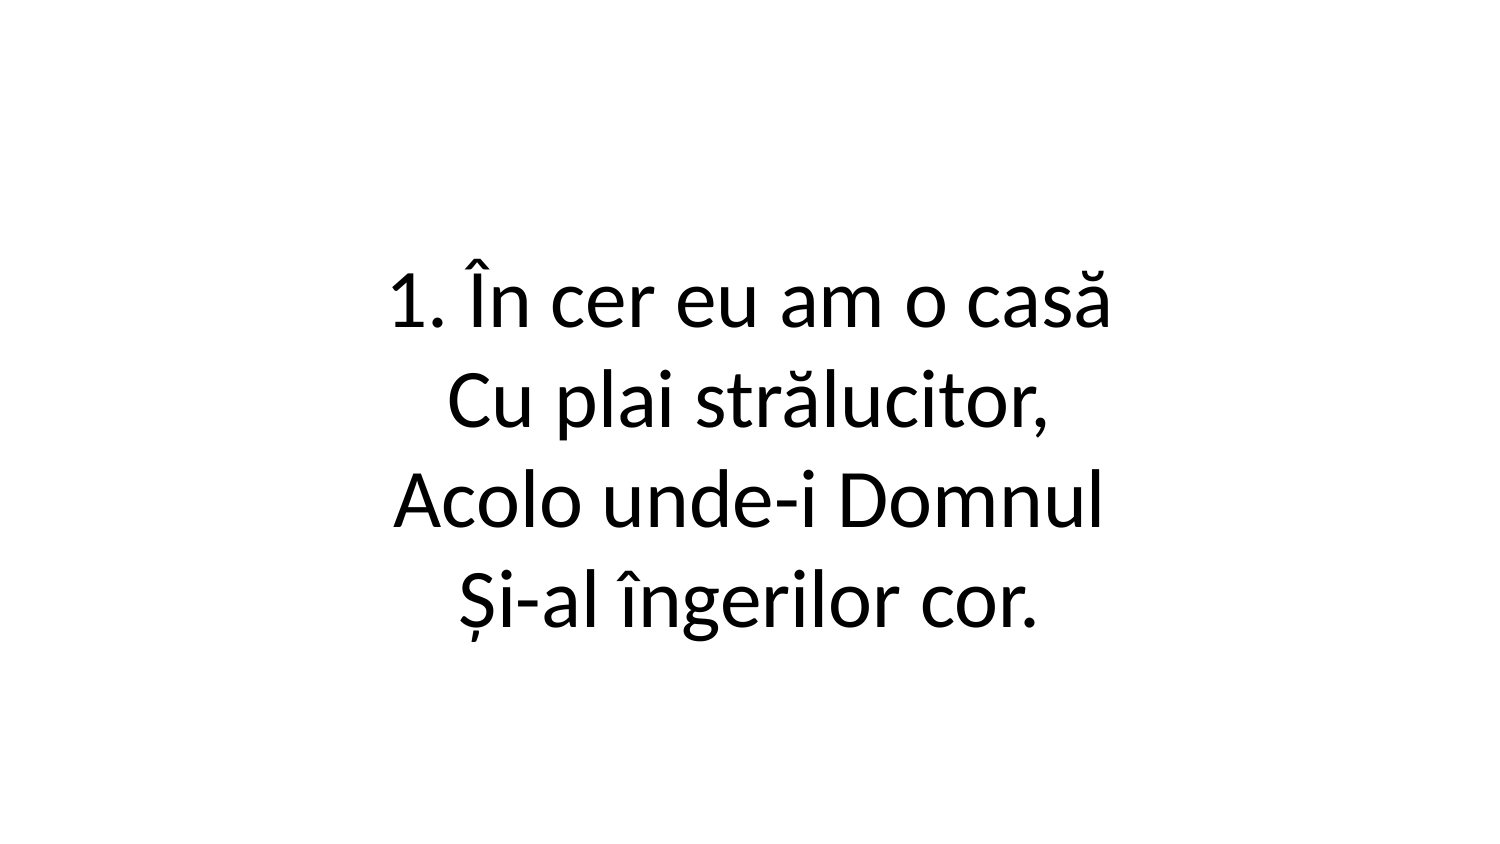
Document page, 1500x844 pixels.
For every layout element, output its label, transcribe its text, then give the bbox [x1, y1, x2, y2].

text_box 1. În cer eu am o casă Cu plai strălucitor, Acolo unde-i Domnul Și-al îngerilor cor. [370, 192, 1130, 652]
